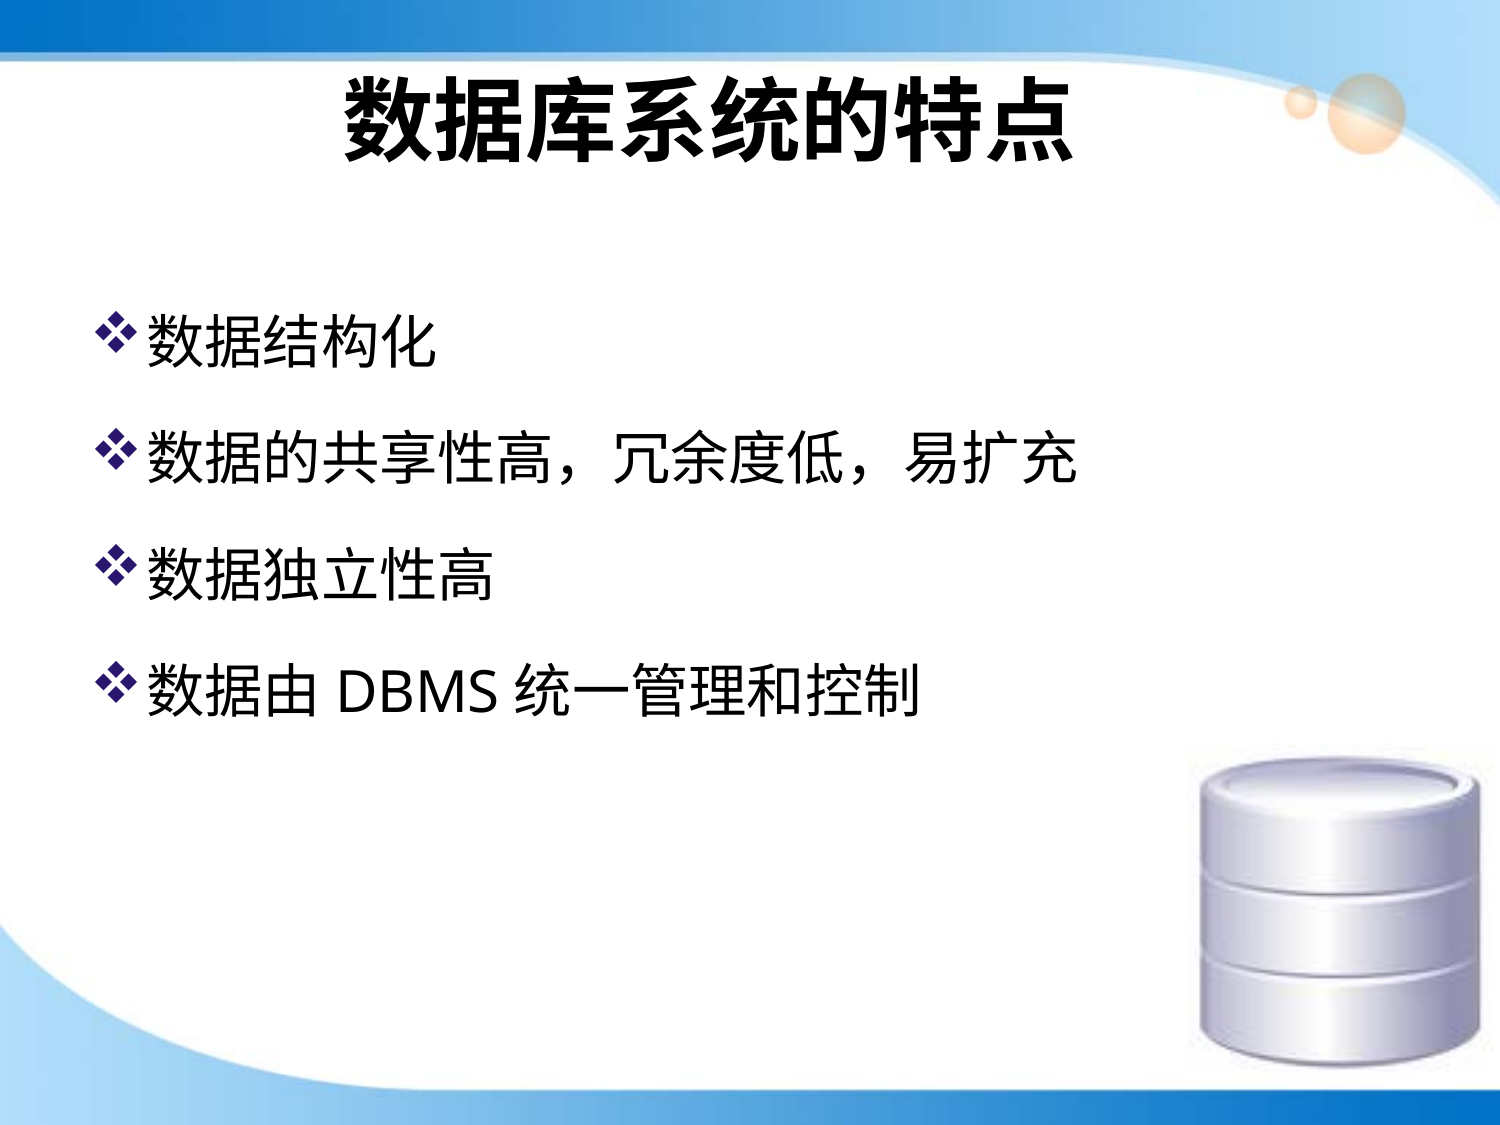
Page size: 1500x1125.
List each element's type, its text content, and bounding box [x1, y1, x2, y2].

title 数据库系统的特点 [34, 23, 1385, 212]
picture [0, 0, 1500, 1125]
list 数据结构化 数据的共享性高，冗余度低，易扩充 数据独立性高 数据由DBMS统一管理和控制 [74, 262, 1426, 1006]
